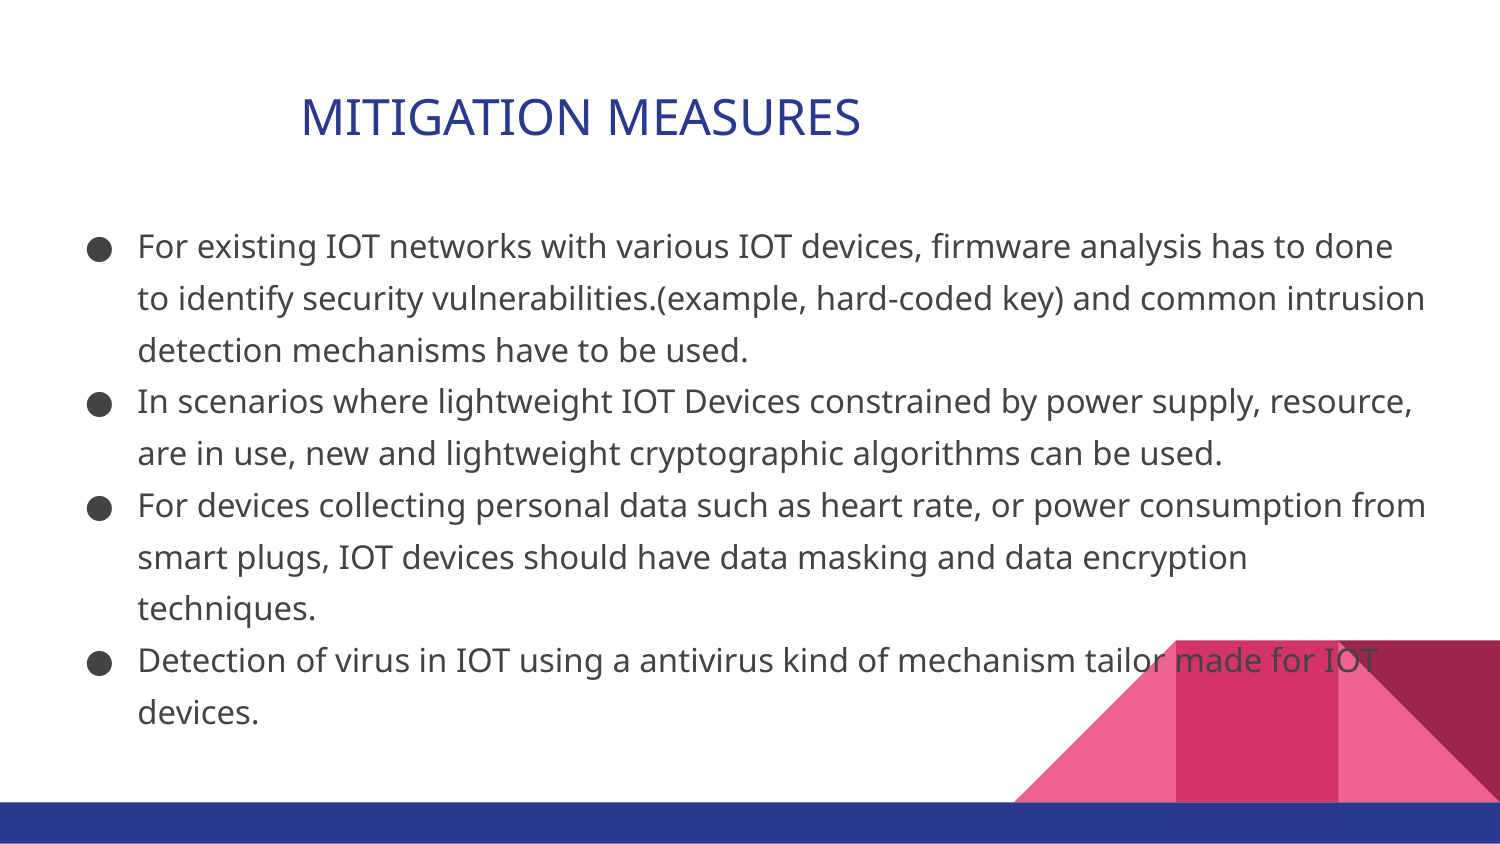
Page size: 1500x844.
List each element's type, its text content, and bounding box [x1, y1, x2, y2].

list For existing IOT networks with various IOT devices, firmware analysis has to done to identify security vulnerabilities.(example, hard-coded key) and common intrusion detection mechanisms have to be used. In scenarios where lightweight IOT Devices constrained by power supply, resource, are in use, new and lightweight cryptographic algorithms can be used. For devices collecting personal data such as heart rate, or power consumption from smart plugs, IOT devices should have data masking and data encryption techniques. Detection of virus in IOT using a antivirus kind of mechanism tailor made for IOT devices. [51, 201, 1449, 750]
title MITIGATION MEASURES [51, 67, 1449, 167]
